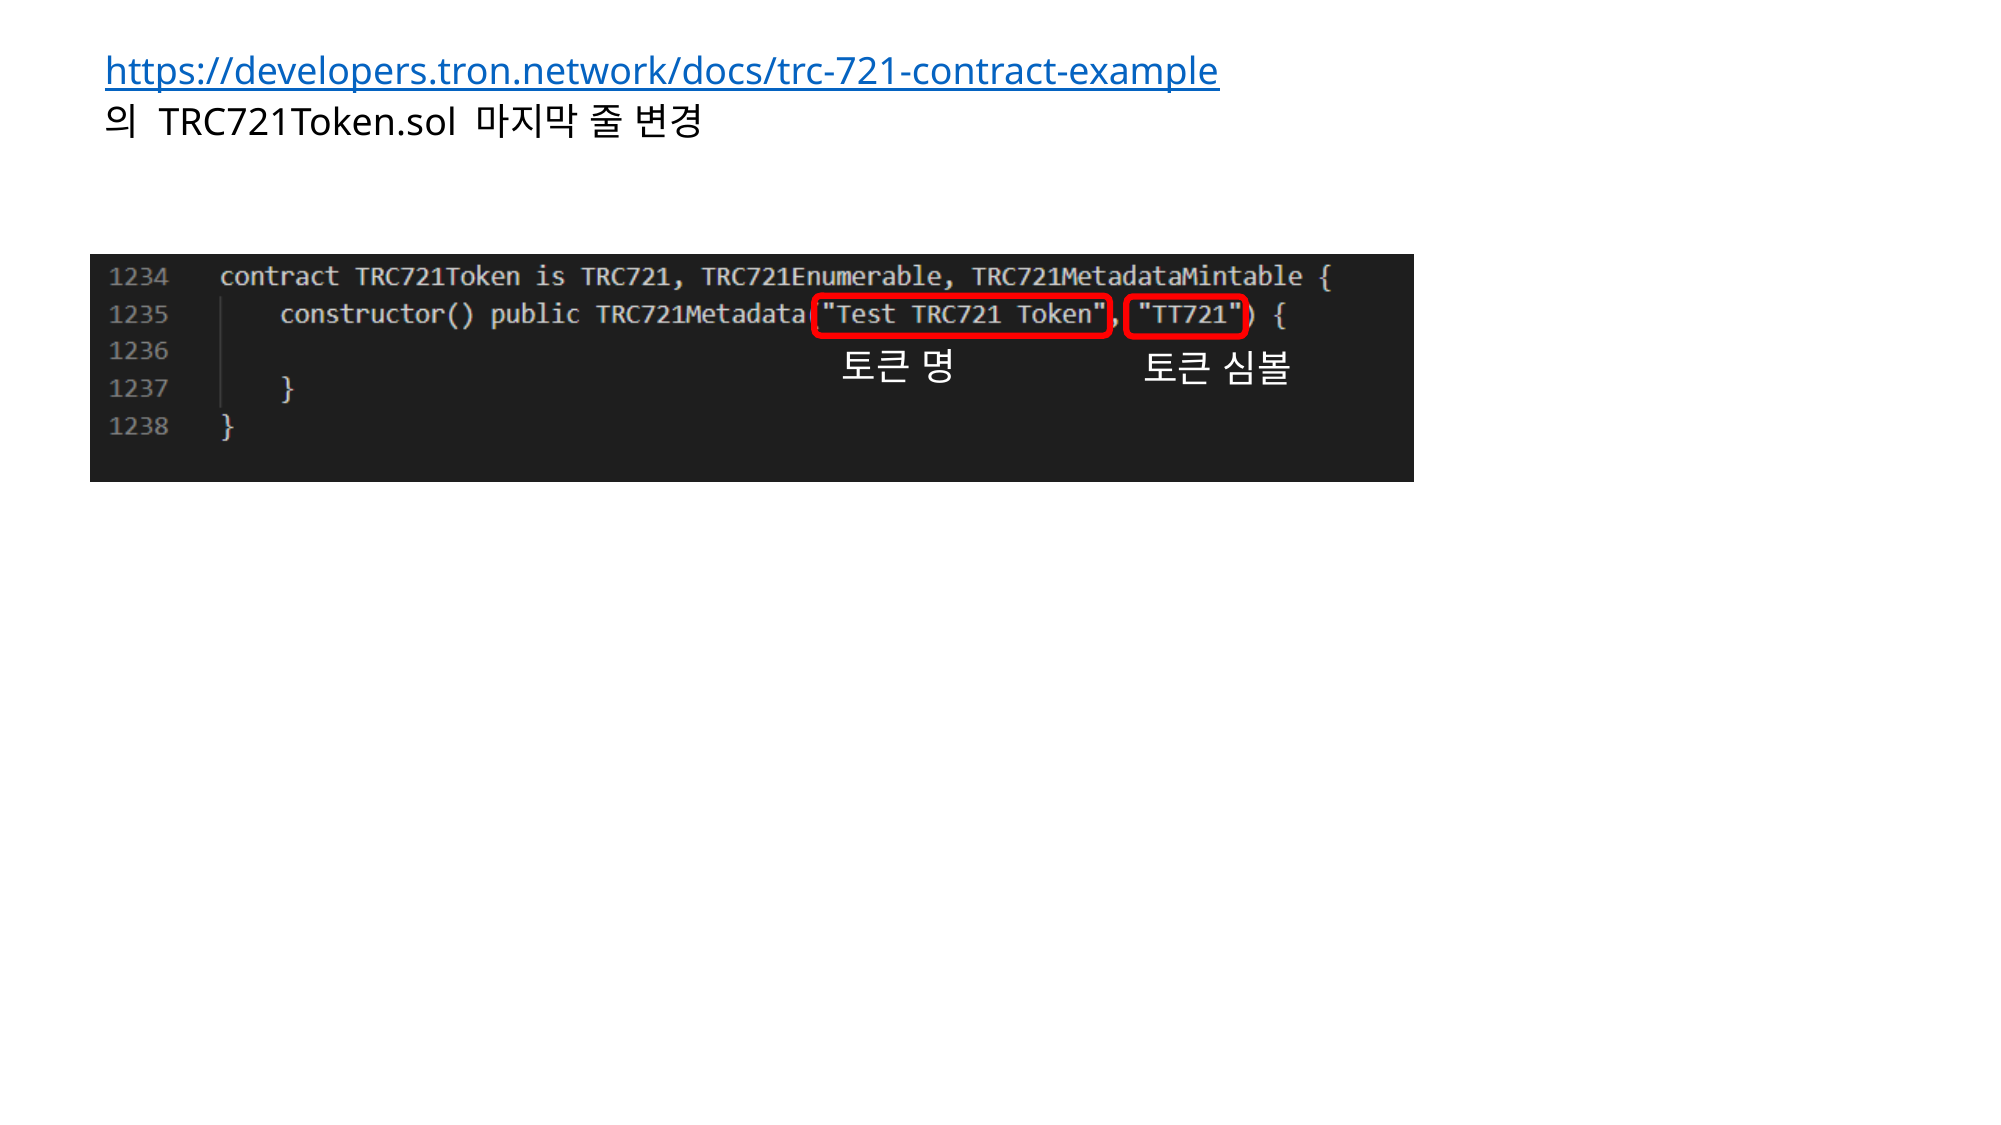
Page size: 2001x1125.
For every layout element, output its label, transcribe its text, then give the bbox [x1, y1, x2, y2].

picture [89, 254, 1414, 482]
text_box https://developers.tron.network/docs/trc-721-contract-example 의 TRC721Token.sol 마지막 줄 변경 [89, 39, 1953, 151]
